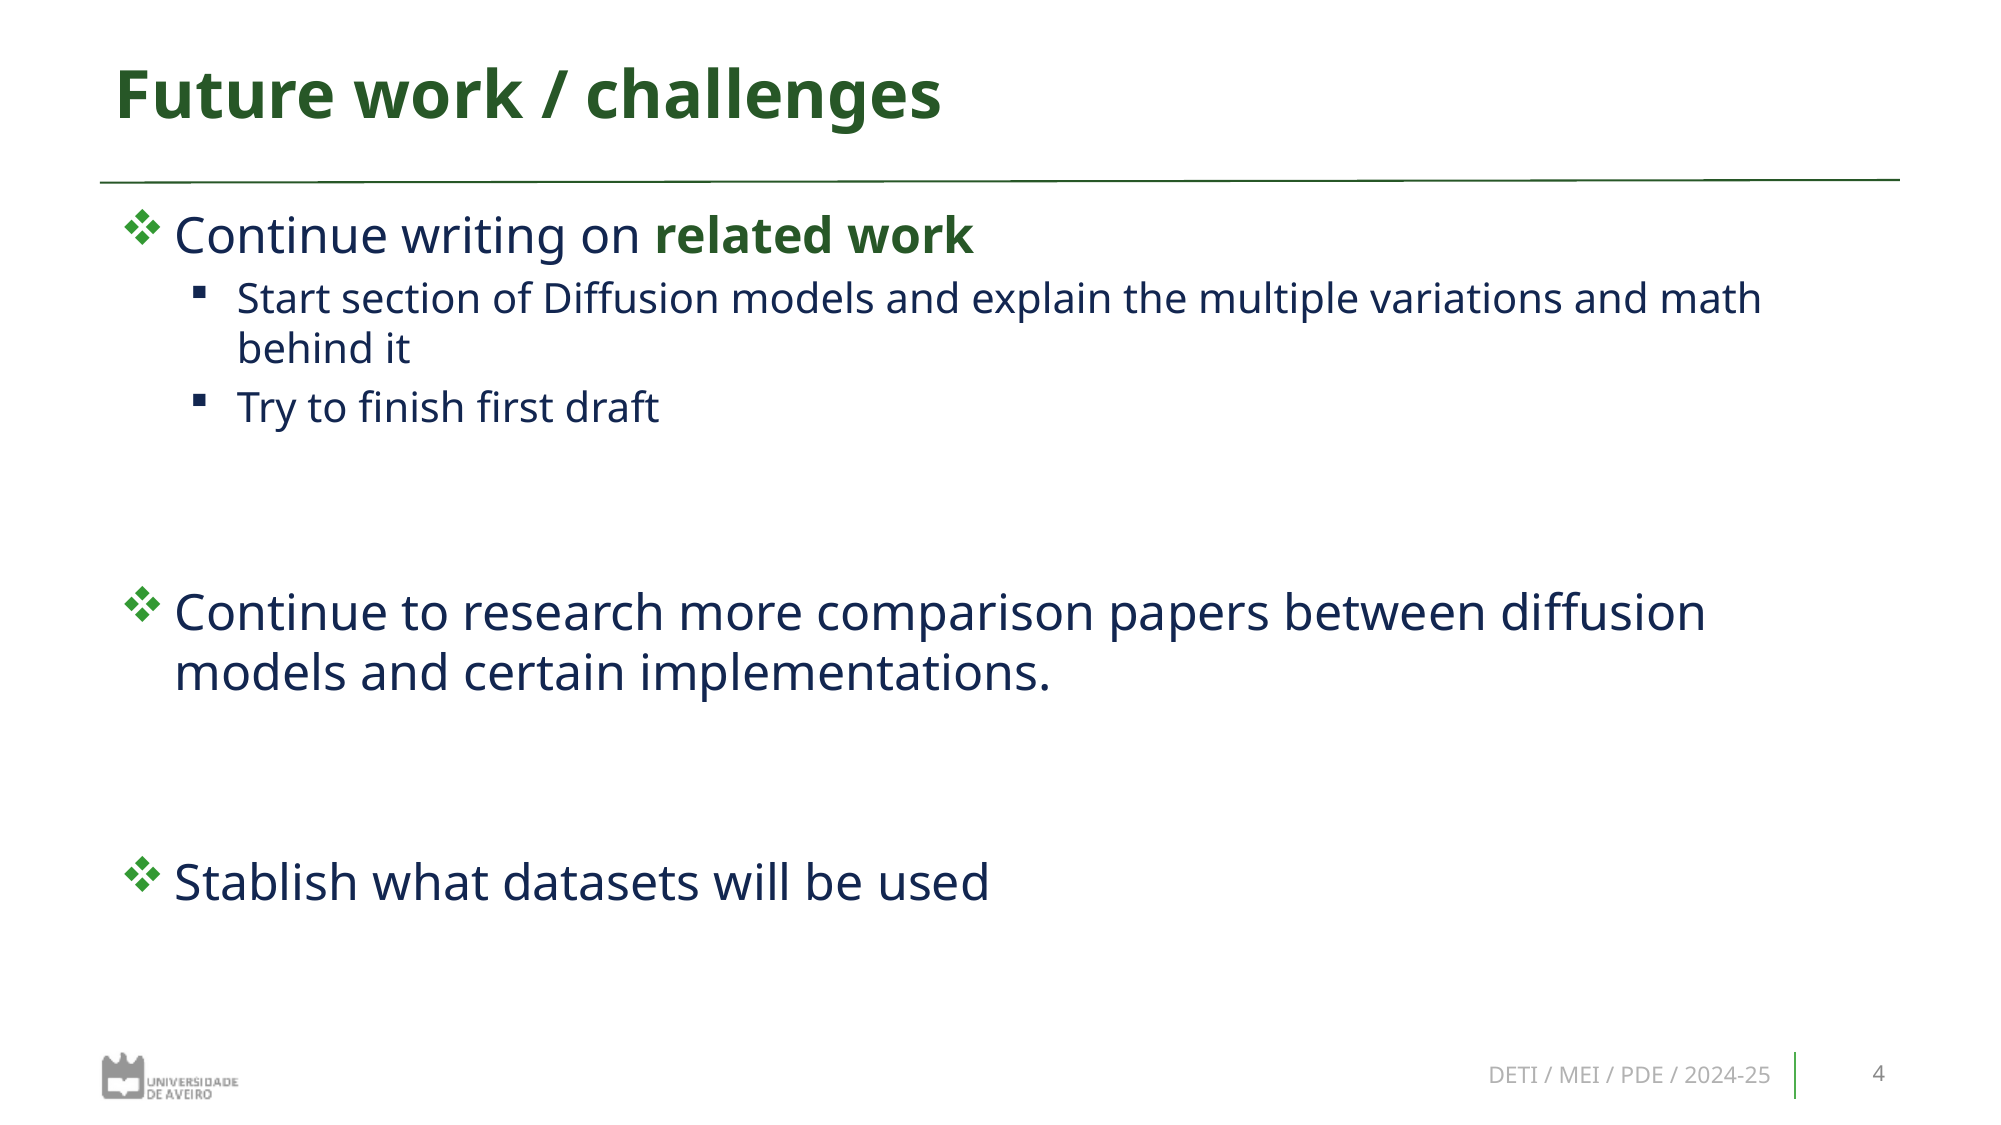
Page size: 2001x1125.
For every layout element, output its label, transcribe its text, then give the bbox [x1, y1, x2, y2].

list Continue writing on related work Start section of Diffusion models and explain the multiple variations and math behind it Try to finish first draft Continue to research more comparison papers between diffusion models and certain implementations. Stablish what datasets will be used [99, 196, 1900, 1005]
slide_number 4 [1805, 1044, 1900, 1105]
footer DETI / MEI / PDE / 2024-25 [731, 1044, 1784, 1105]
title Future work / challenges [99, 0, 1900, 185]
